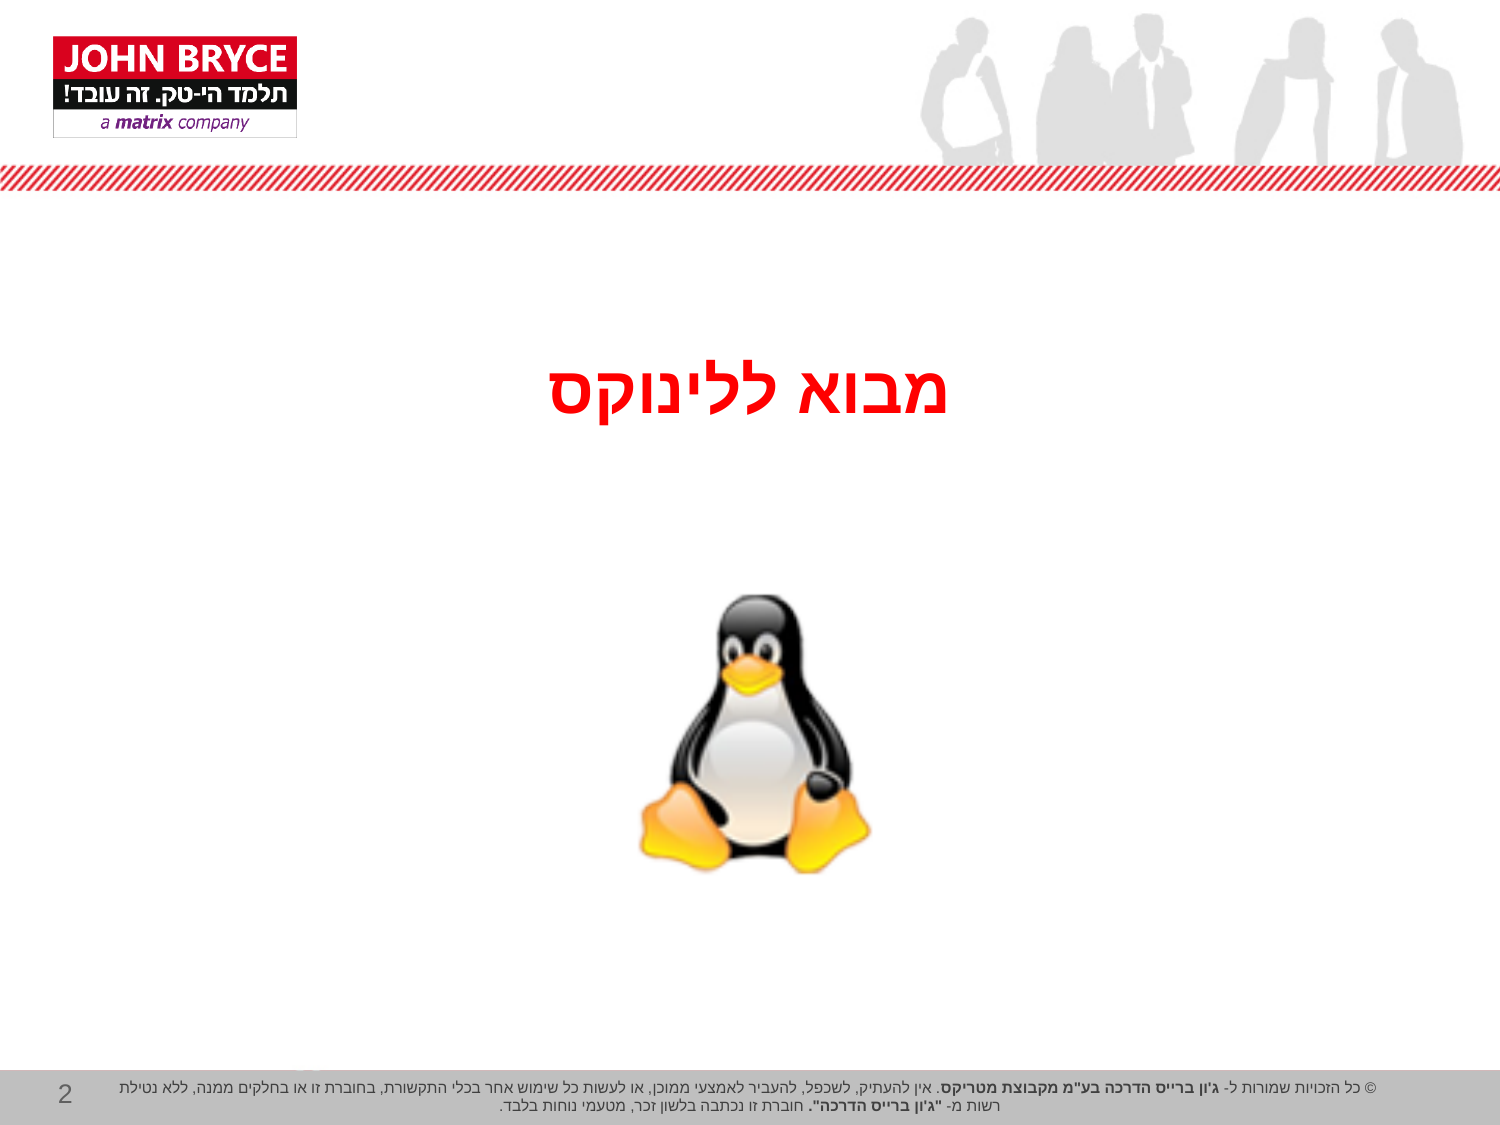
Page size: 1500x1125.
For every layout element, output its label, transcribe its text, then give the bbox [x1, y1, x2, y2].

picture [0, 0, 1500, 1070]
title מבוא ללינוקס [112, 267, 1388, 509]
